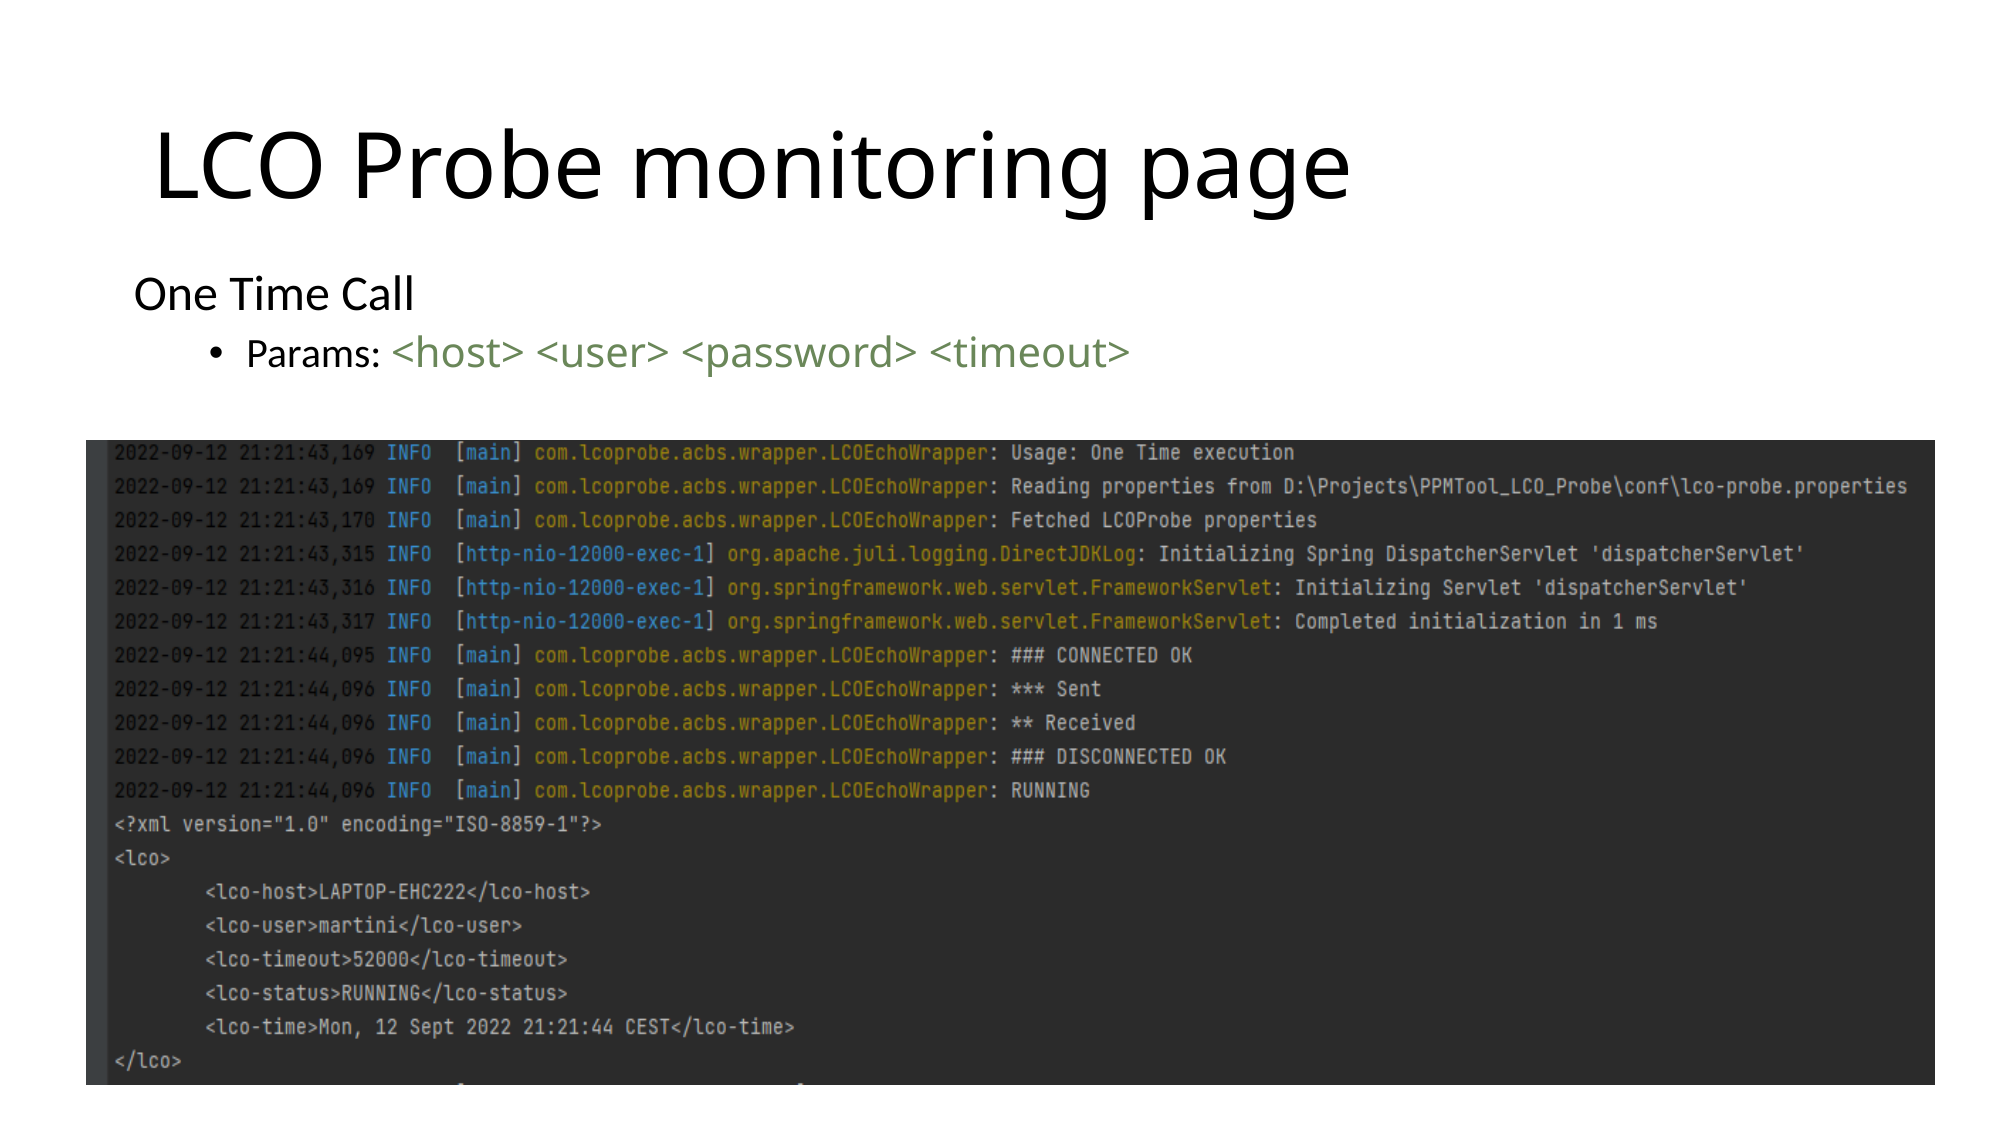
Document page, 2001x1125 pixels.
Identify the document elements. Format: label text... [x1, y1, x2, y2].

title LCO Probe monitoring page [137, 59, 1863, 278]
list One Time Call Params: <host> <user> <password> <timeout> [118, 259, 1844, 440]
picture [86, 440, 1935, 1085]
